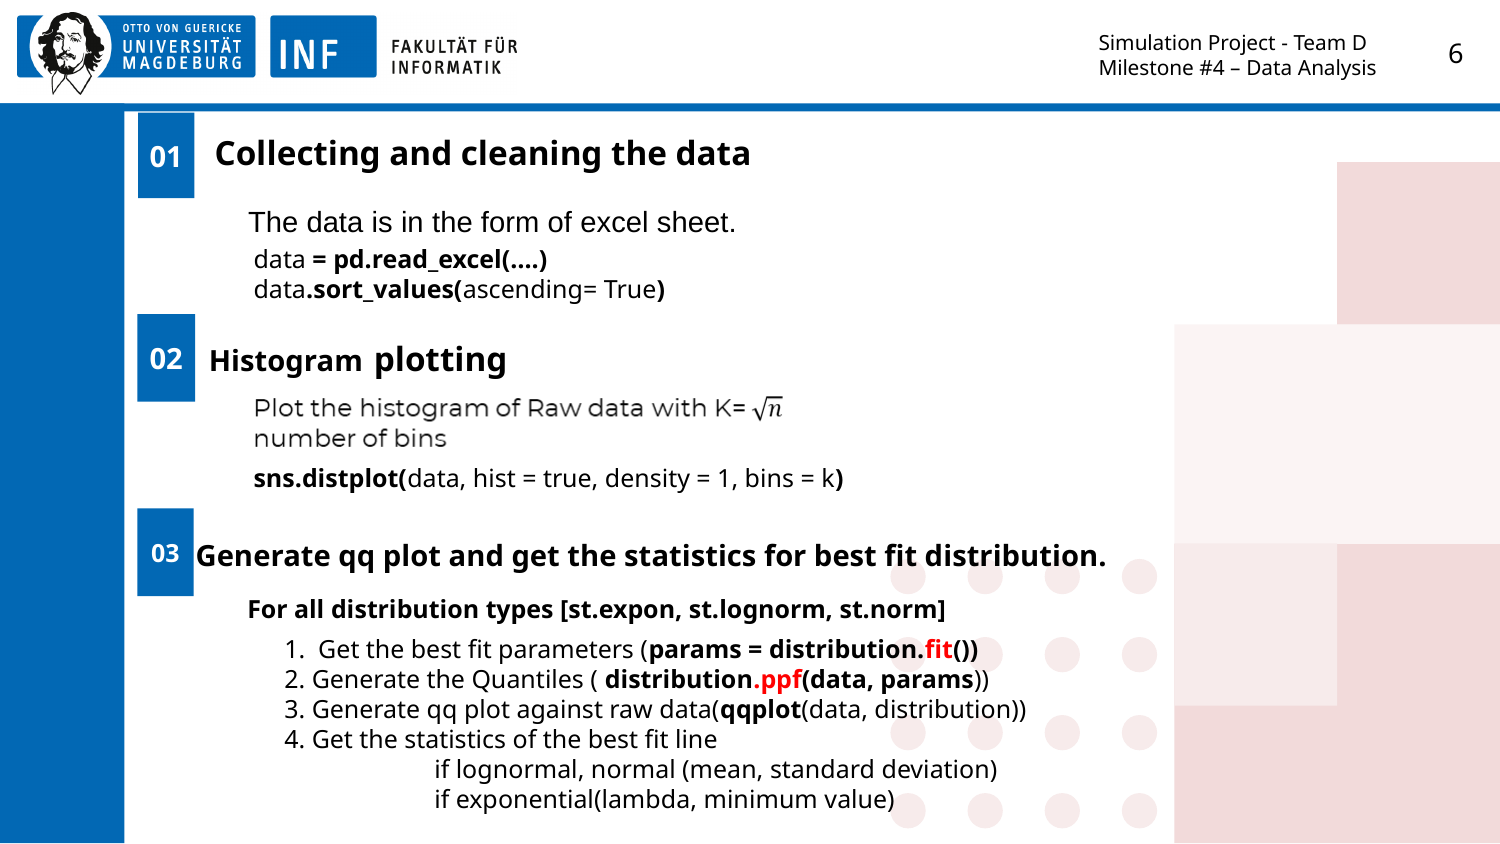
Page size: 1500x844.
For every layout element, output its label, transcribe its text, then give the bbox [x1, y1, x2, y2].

slide_number ‹#› [1434, 21, 1479, 86]
text_box 1. Get the best fit parameters (params = distribution.fit()) 2. Generate the Quantiles ( distribution.ppf(data, params)) 3. Generate qq plot against raw data(qqplot(data, distribution)) 4. Get the statistics of the best fit line if lognormal, normal (mean, standard deviation) if exponential(lambda, minimum value) [269, 626, 1461, 821]
text_box Generate qq plot and get the statistics for best fit distribution. [194, 529, 1236, 580]
title Collecting and cleaning the data [199, 117, 1023, 201]
text_box [238, 385, 816, 455]
picture [17, 12, 517, 95]
text_box 01 [138, 112, 195, 199]
text_box Histogram plotting [196, 315, 739, 401]
text_box For all distribution types [st.expon, st.lognorm, st.norm] [232, 586, 1178, 632]
text_box 03 [137, 508, 194, 597]
text_box data = pd.read_excel(….) data.sort_values(ascending= True) [238, 236, 751, 341]
text_box The data is in the form of excel sheet. [233, 201, 889, 246]
text_box sns.distplot(data, hist = true, density = 1, bins = k) [238, 455, 1096, 501]
text_box Simulation Project - Team D Milestone #4 – Data Analysis [1083, 14, 1434, 100]
text_box 02 [137, 314, 196, 402]
